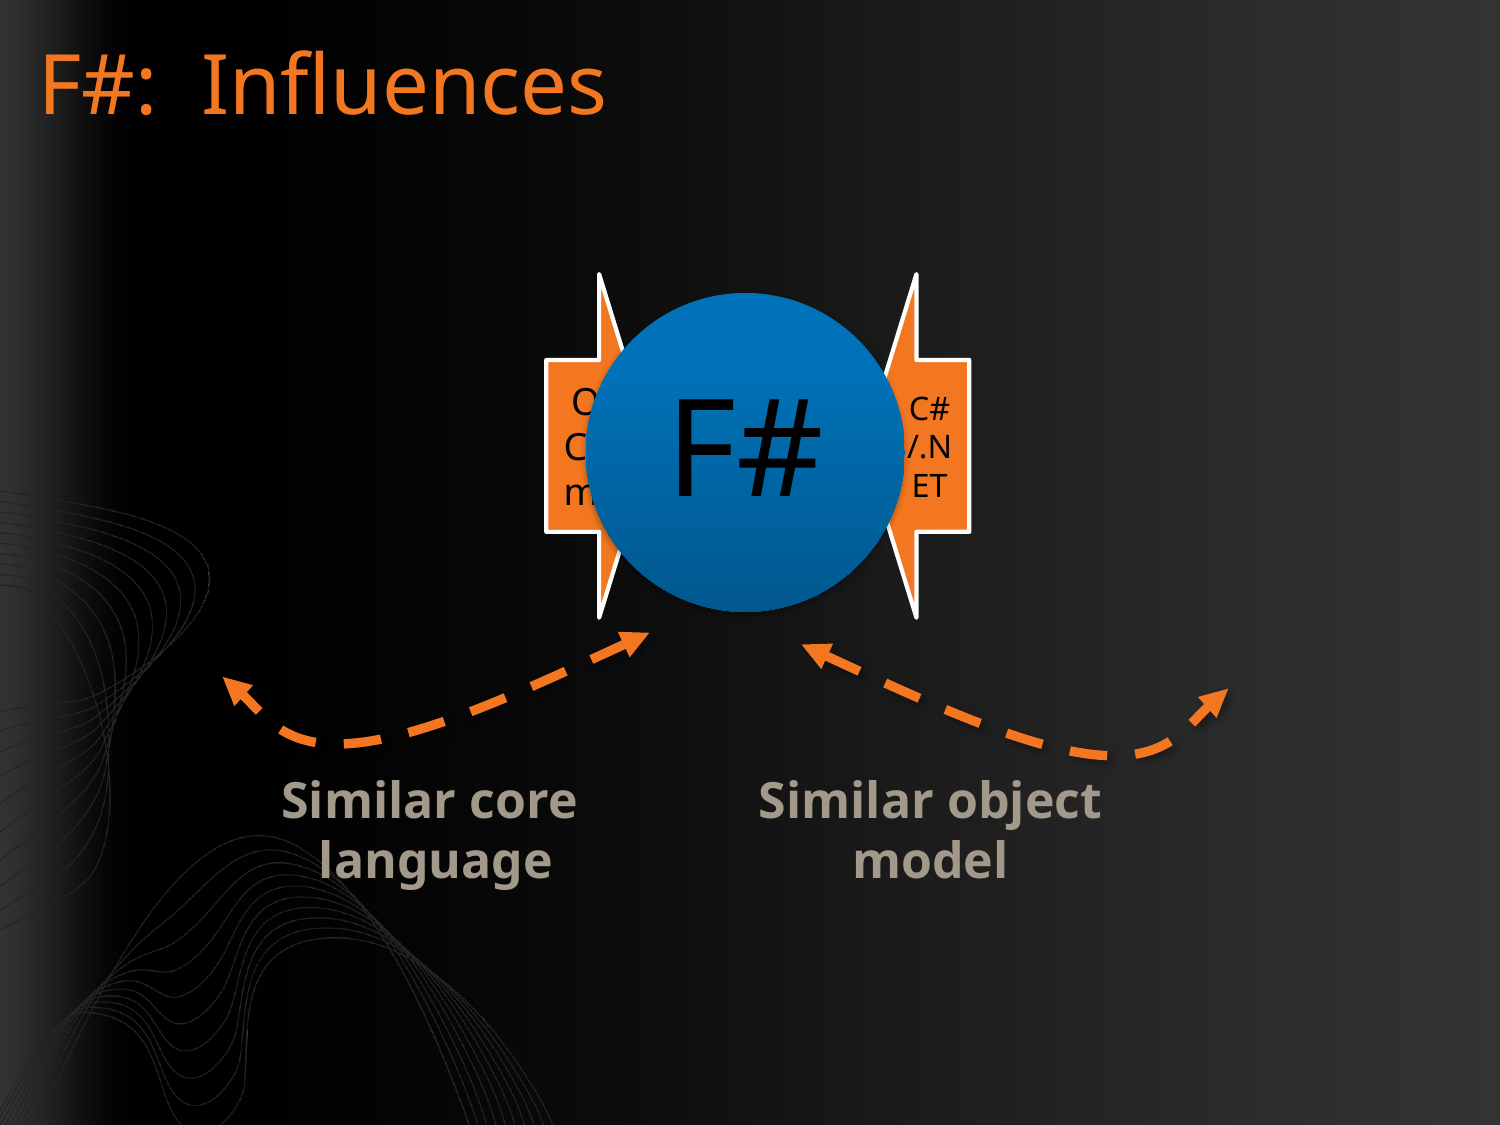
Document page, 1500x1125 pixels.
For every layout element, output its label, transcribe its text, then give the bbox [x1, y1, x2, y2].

text_box [847, 666, 1229, 756]
text_box Similar core language [266, 761, 606, 897]
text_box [70, 234, 1446, 658]
picture [0, 0, 1500, 1125]
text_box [585, 292, 905, 613]
title F#: Influences [23, 23, 1399, 124]
text_box [222, 666, 578, 744]
text_box Similar object model [744, 761, 1117, 897]
